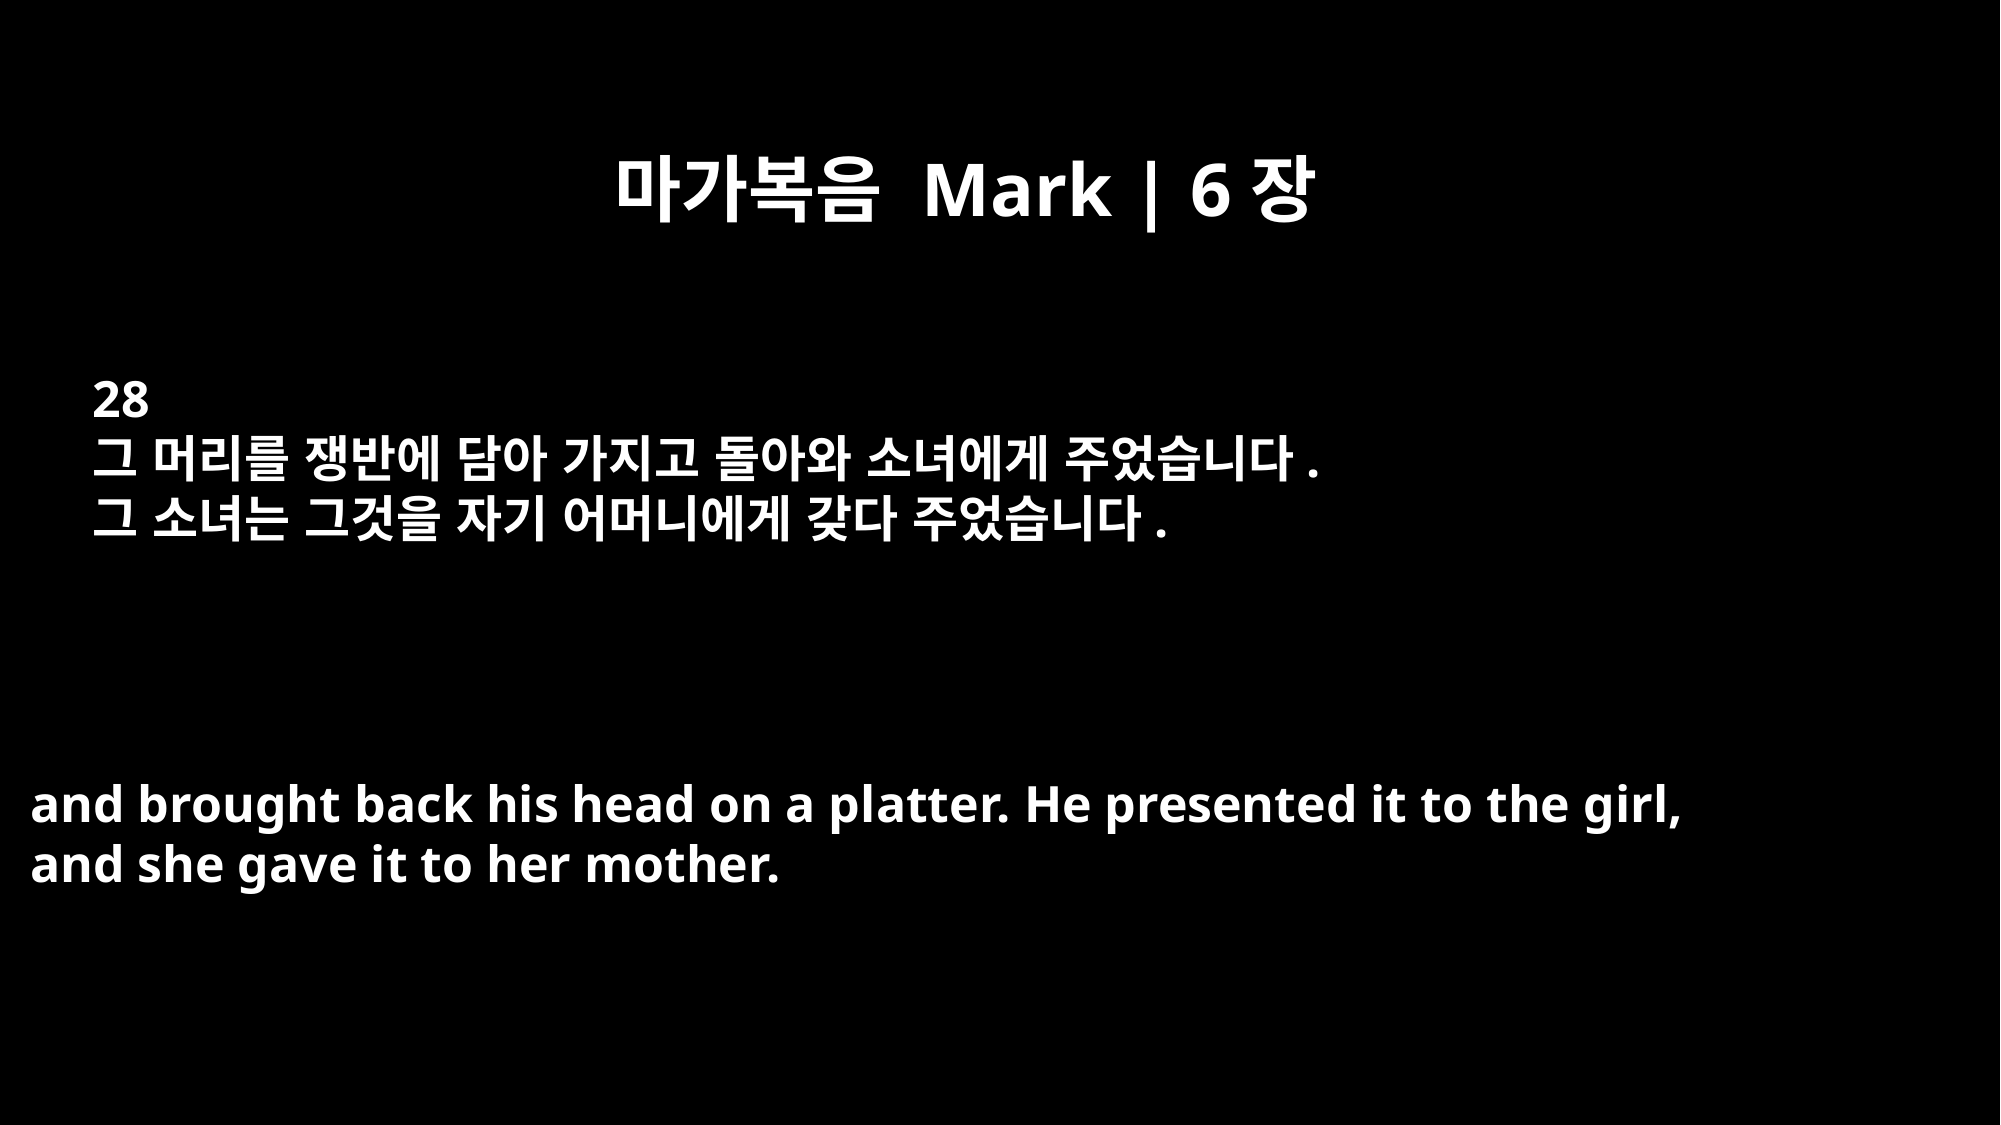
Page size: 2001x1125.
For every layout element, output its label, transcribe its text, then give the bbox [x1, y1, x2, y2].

text_box 마가복음 Mark | 6장 [599, 136, 1333, 239]
text_box 28 그 머리를 쟁반에 담아 가지고 돌아와 소녀에게 주었습니다. 그 소녀는 그것을 자기 어머니에게 갖다 주었습니다. [78, 359, 1349, 555]
text_box and brought back his head on a platter. He presented it to the girl, and she gave it to her mother. [15, 764, 1711, 900]
